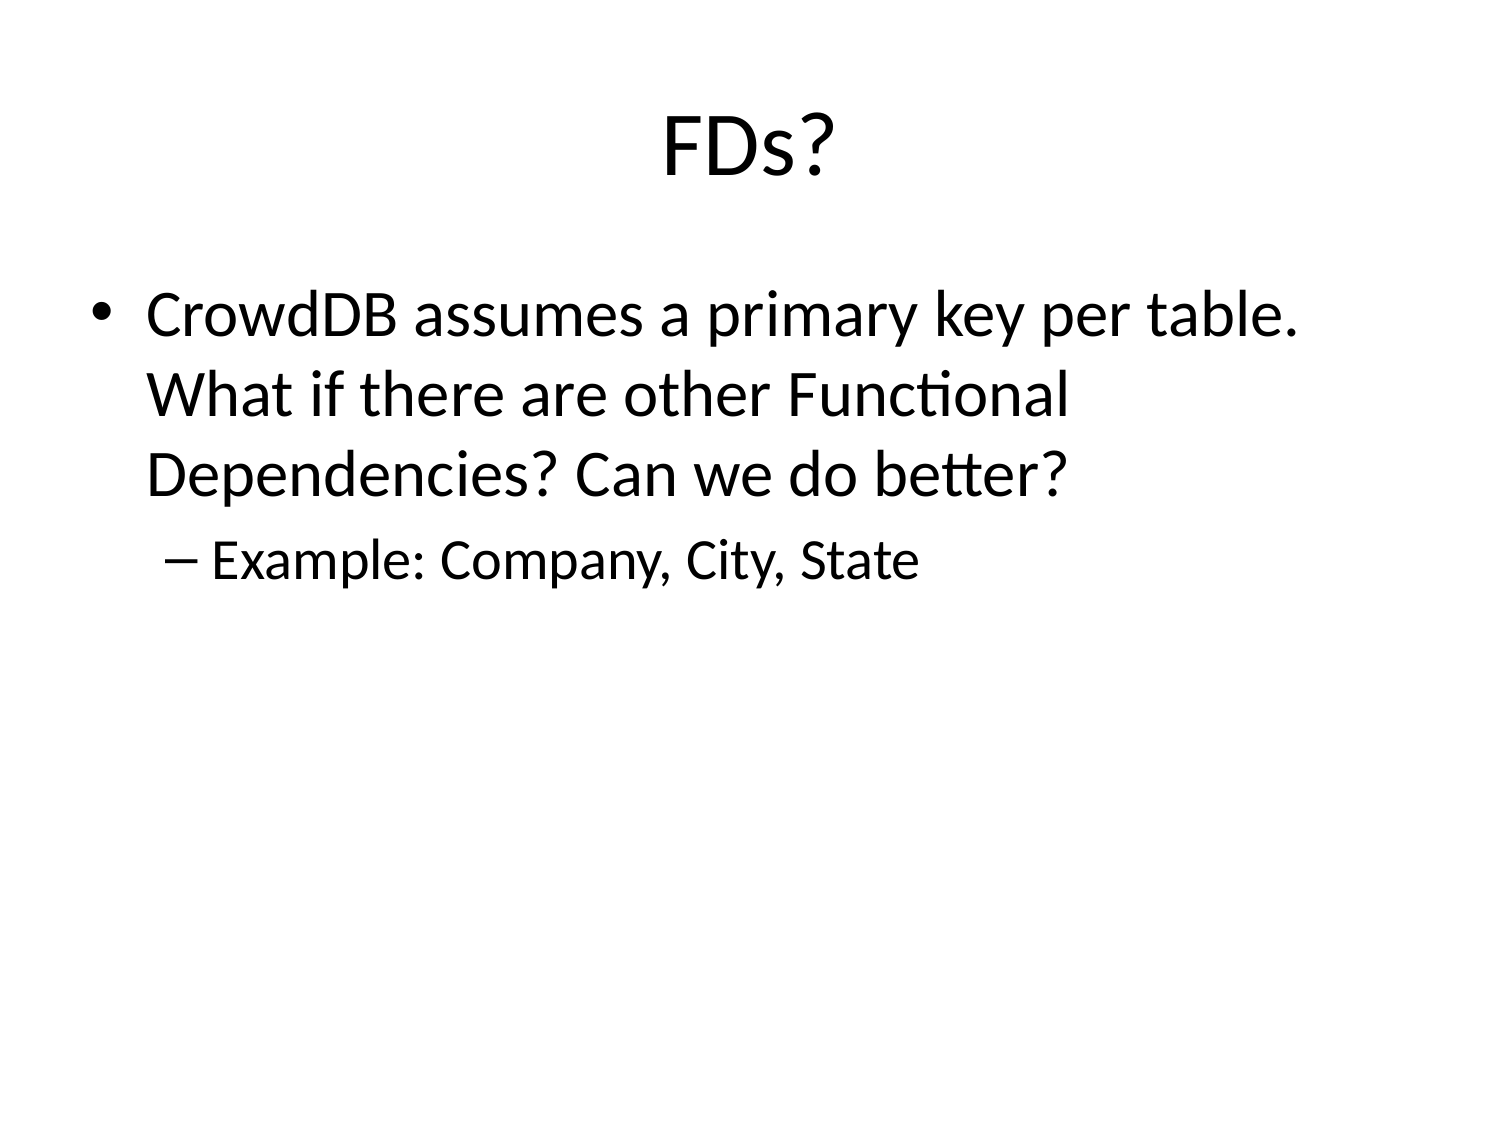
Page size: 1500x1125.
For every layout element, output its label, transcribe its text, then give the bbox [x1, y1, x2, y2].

list CrowdDB assumes a primary key per table. What if there are other Functional Dependencies? Can we do better? Example: Company, City, State [75, 262, 1425, 1005]
title FDs? [75, 45, 1425, 233]
